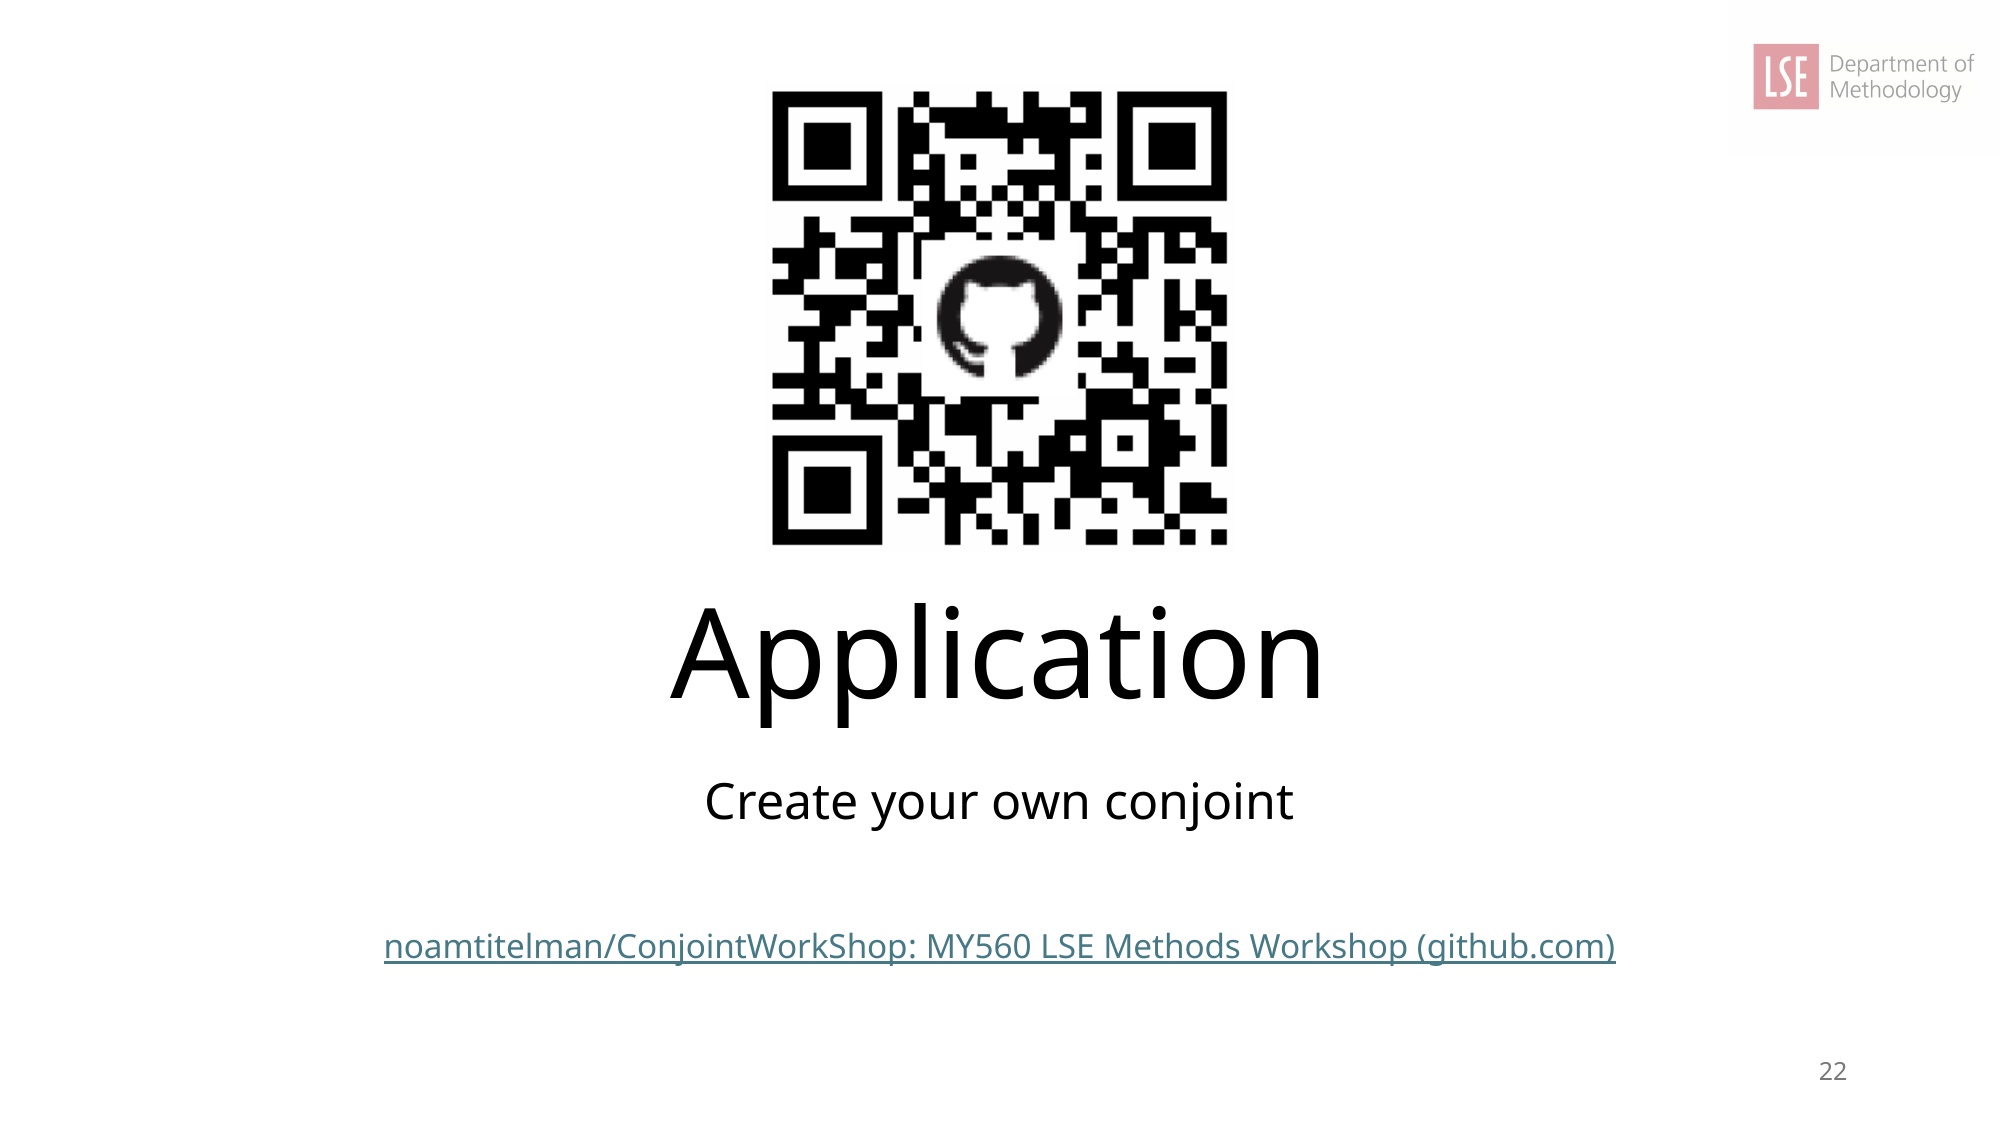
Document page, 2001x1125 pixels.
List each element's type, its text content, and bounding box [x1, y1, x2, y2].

title Application [249, 568, 1750, 734]
slide_number 22 [1412, 1042, 1863, 1103]
picture [765, 83, 1235, 554]
picture [1726, 0, 2000, 154]
subtitle Create your own conjoint noamtitelman/ConjointWorkShop: MY560 LSE Methods Workshop (github.com) [249, 769, 1750, 1041]
